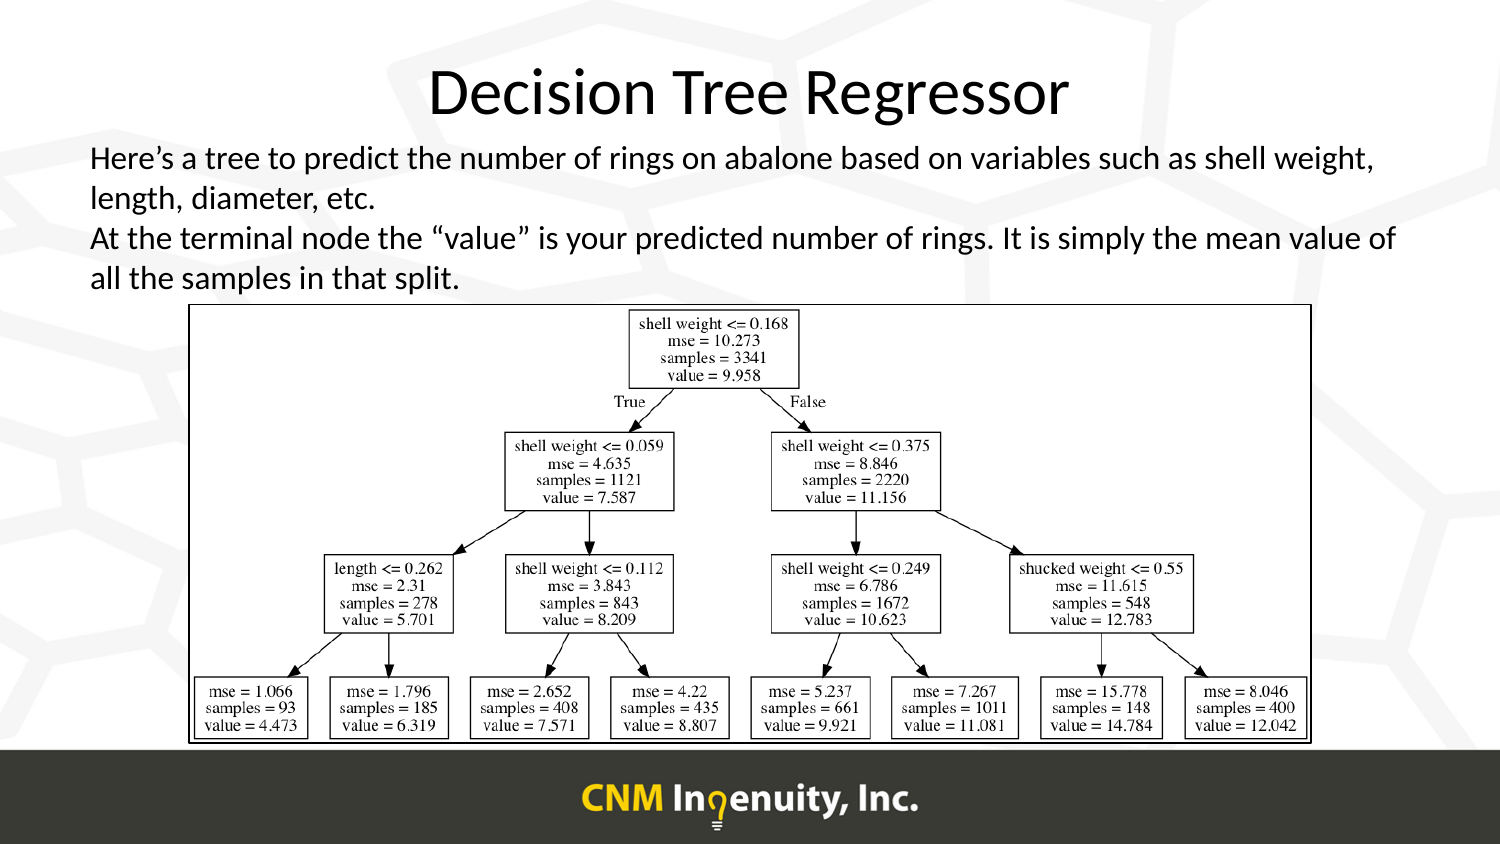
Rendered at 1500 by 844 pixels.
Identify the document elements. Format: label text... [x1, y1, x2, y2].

picture [0, 0, 1500, 844]
text_box Here’s a tree to predict the number of rings on abalone based on variables such as shell weight, length, diameter, etc. At the terminal node the “value” is your predicted number of rings. It is simply the mean value of all the samples in that split. [75, 128, 1443, 304]
title Decision Tree Regressor [75, 33, 1425, 128]
